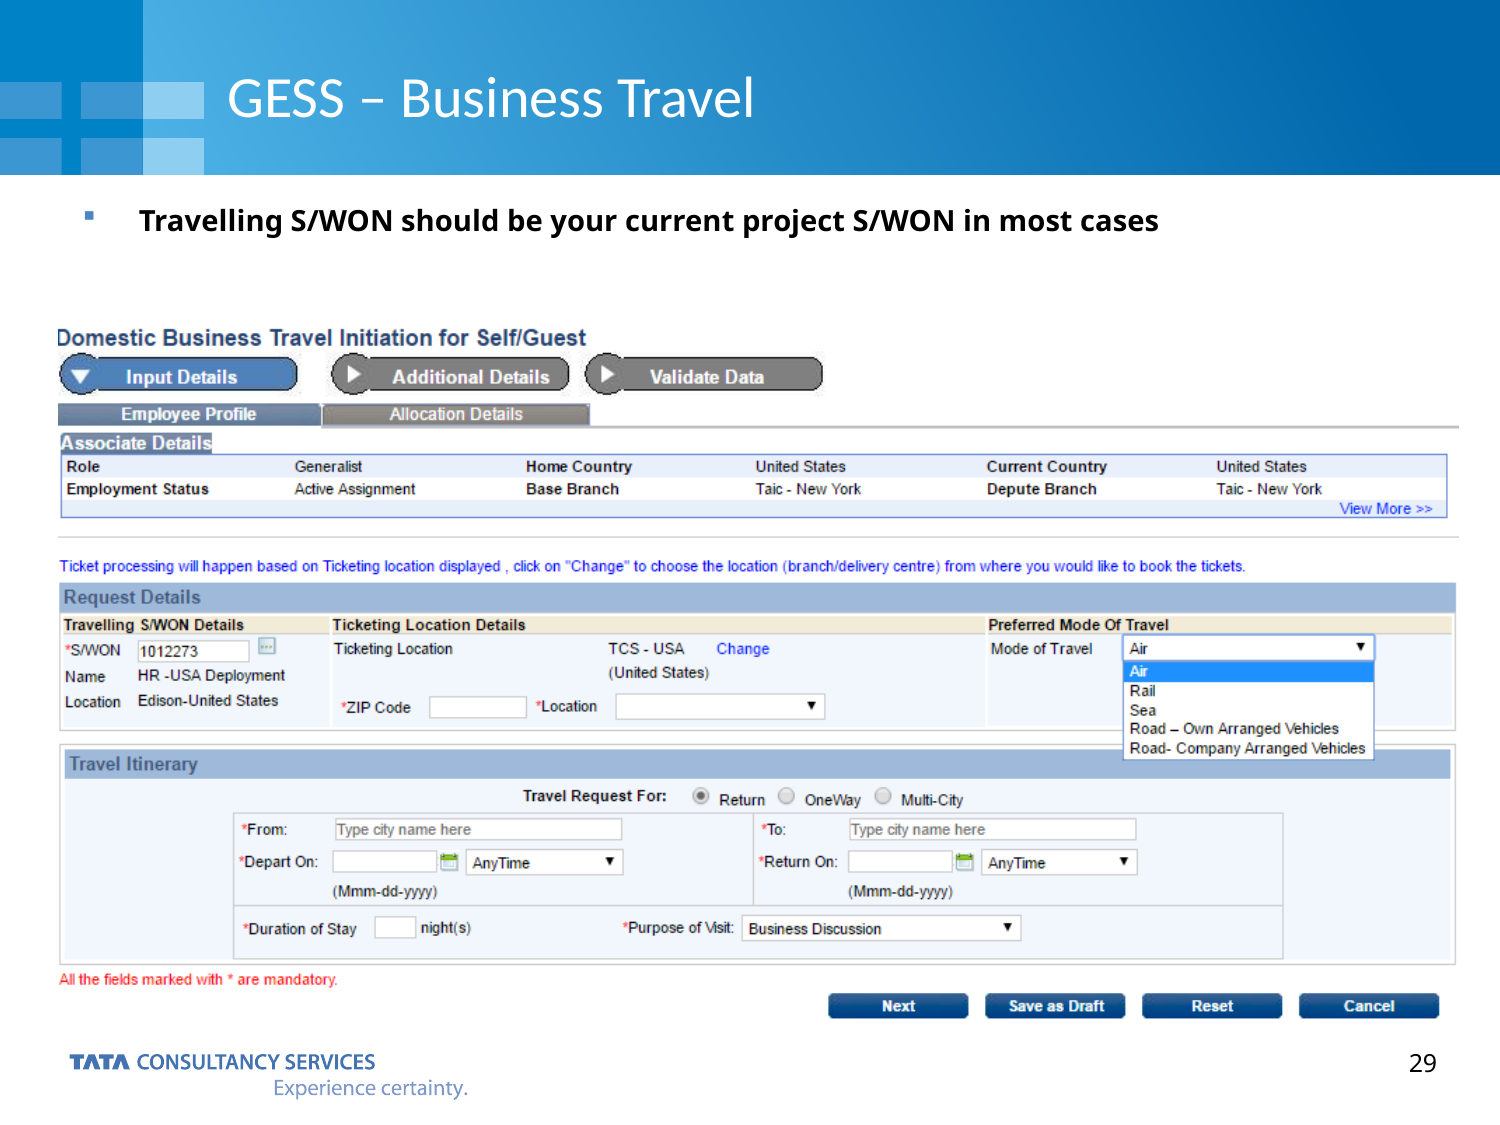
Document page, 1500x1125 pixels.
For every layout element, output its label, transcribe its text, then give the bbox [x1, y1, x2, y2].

picture [58, 318, 1459, 1028]
title GESS – Business Travel [212, 54, 1450, 135]
list Travelling S/WON should be your current project S/WON in most cases [67, 195, 1450, 317]
